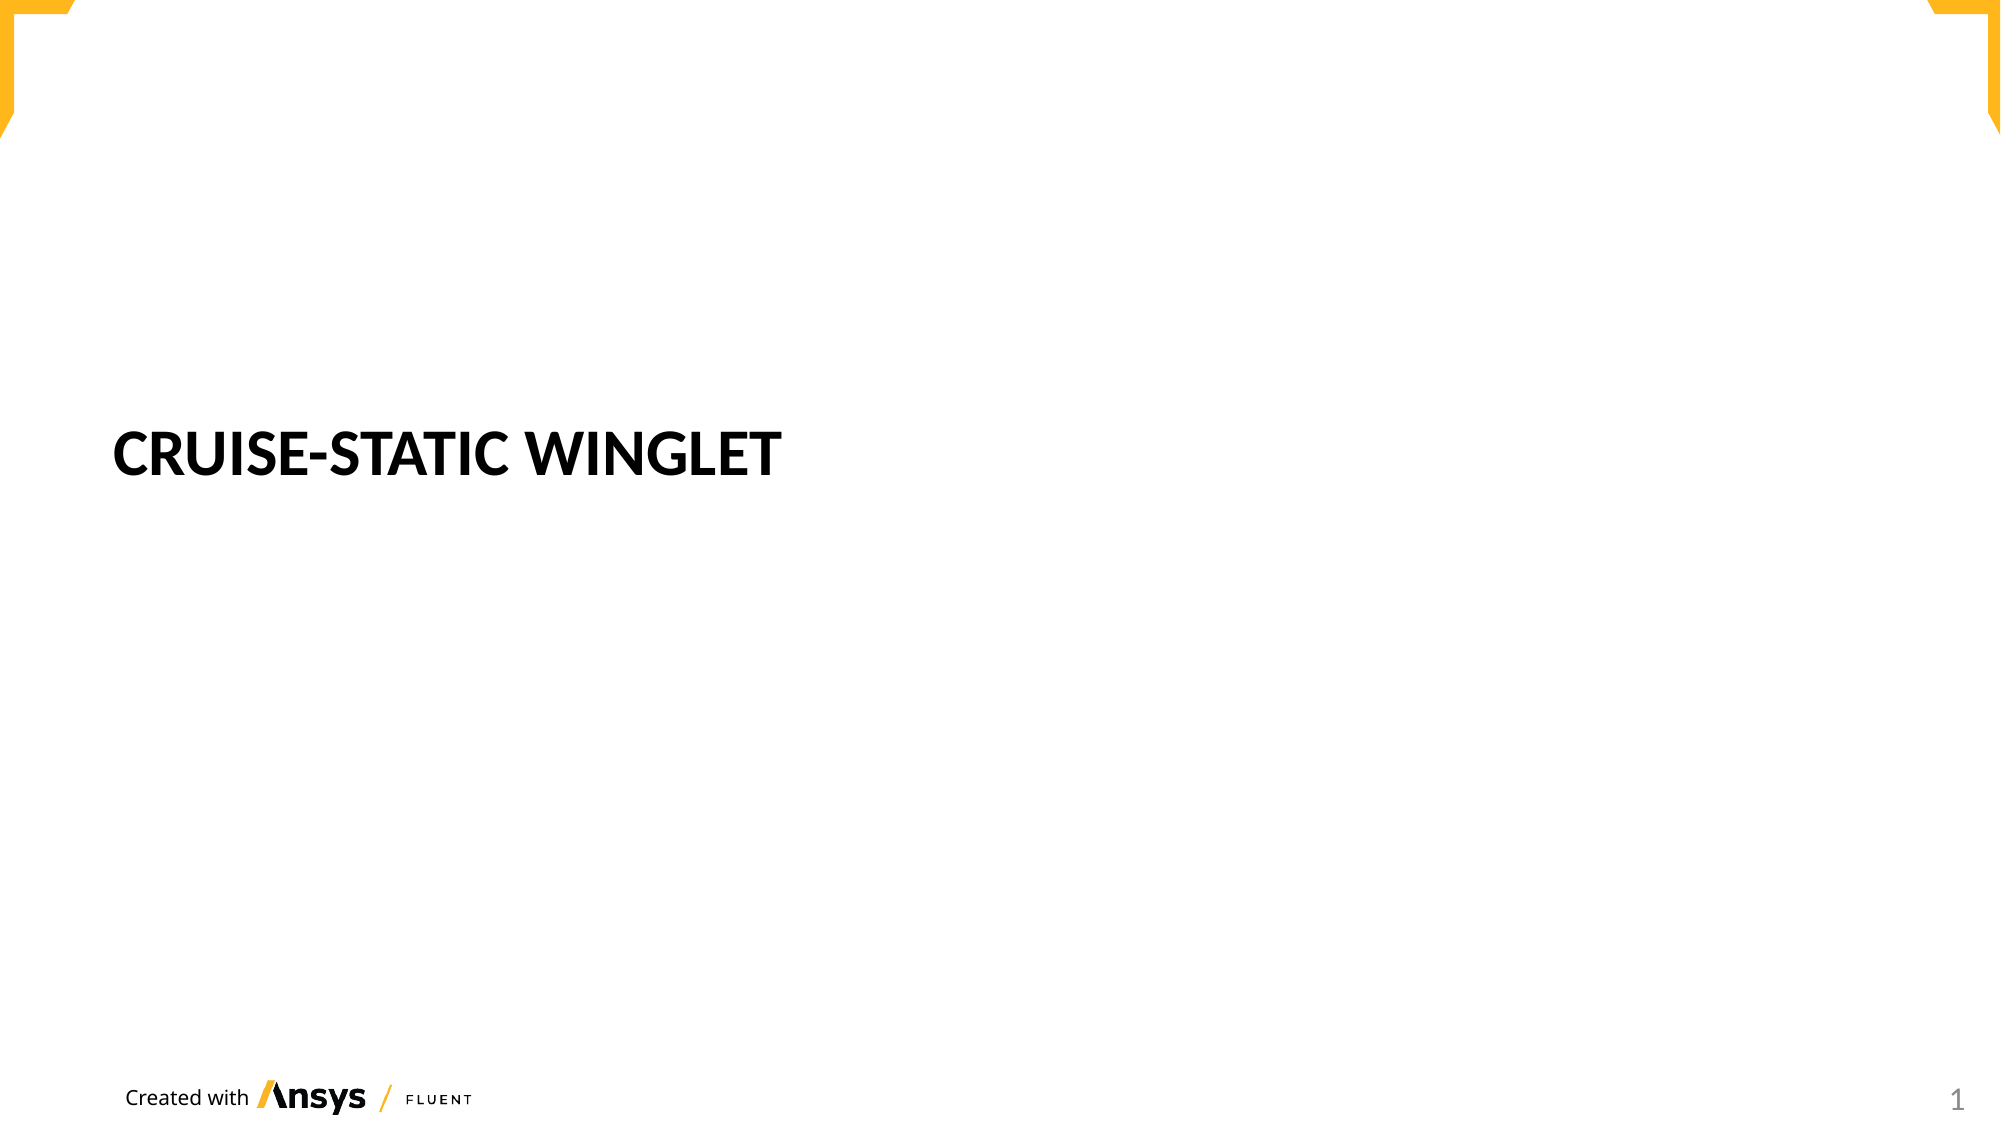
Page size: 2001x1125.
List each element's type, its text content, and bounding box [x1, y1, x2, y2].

picture [256, 1080, 474, 1115]
list CRUISE-STATIC WINGLET [98, 410, 984, 649]
slide_number 1 [1887, 1077, 1981, 1118]
